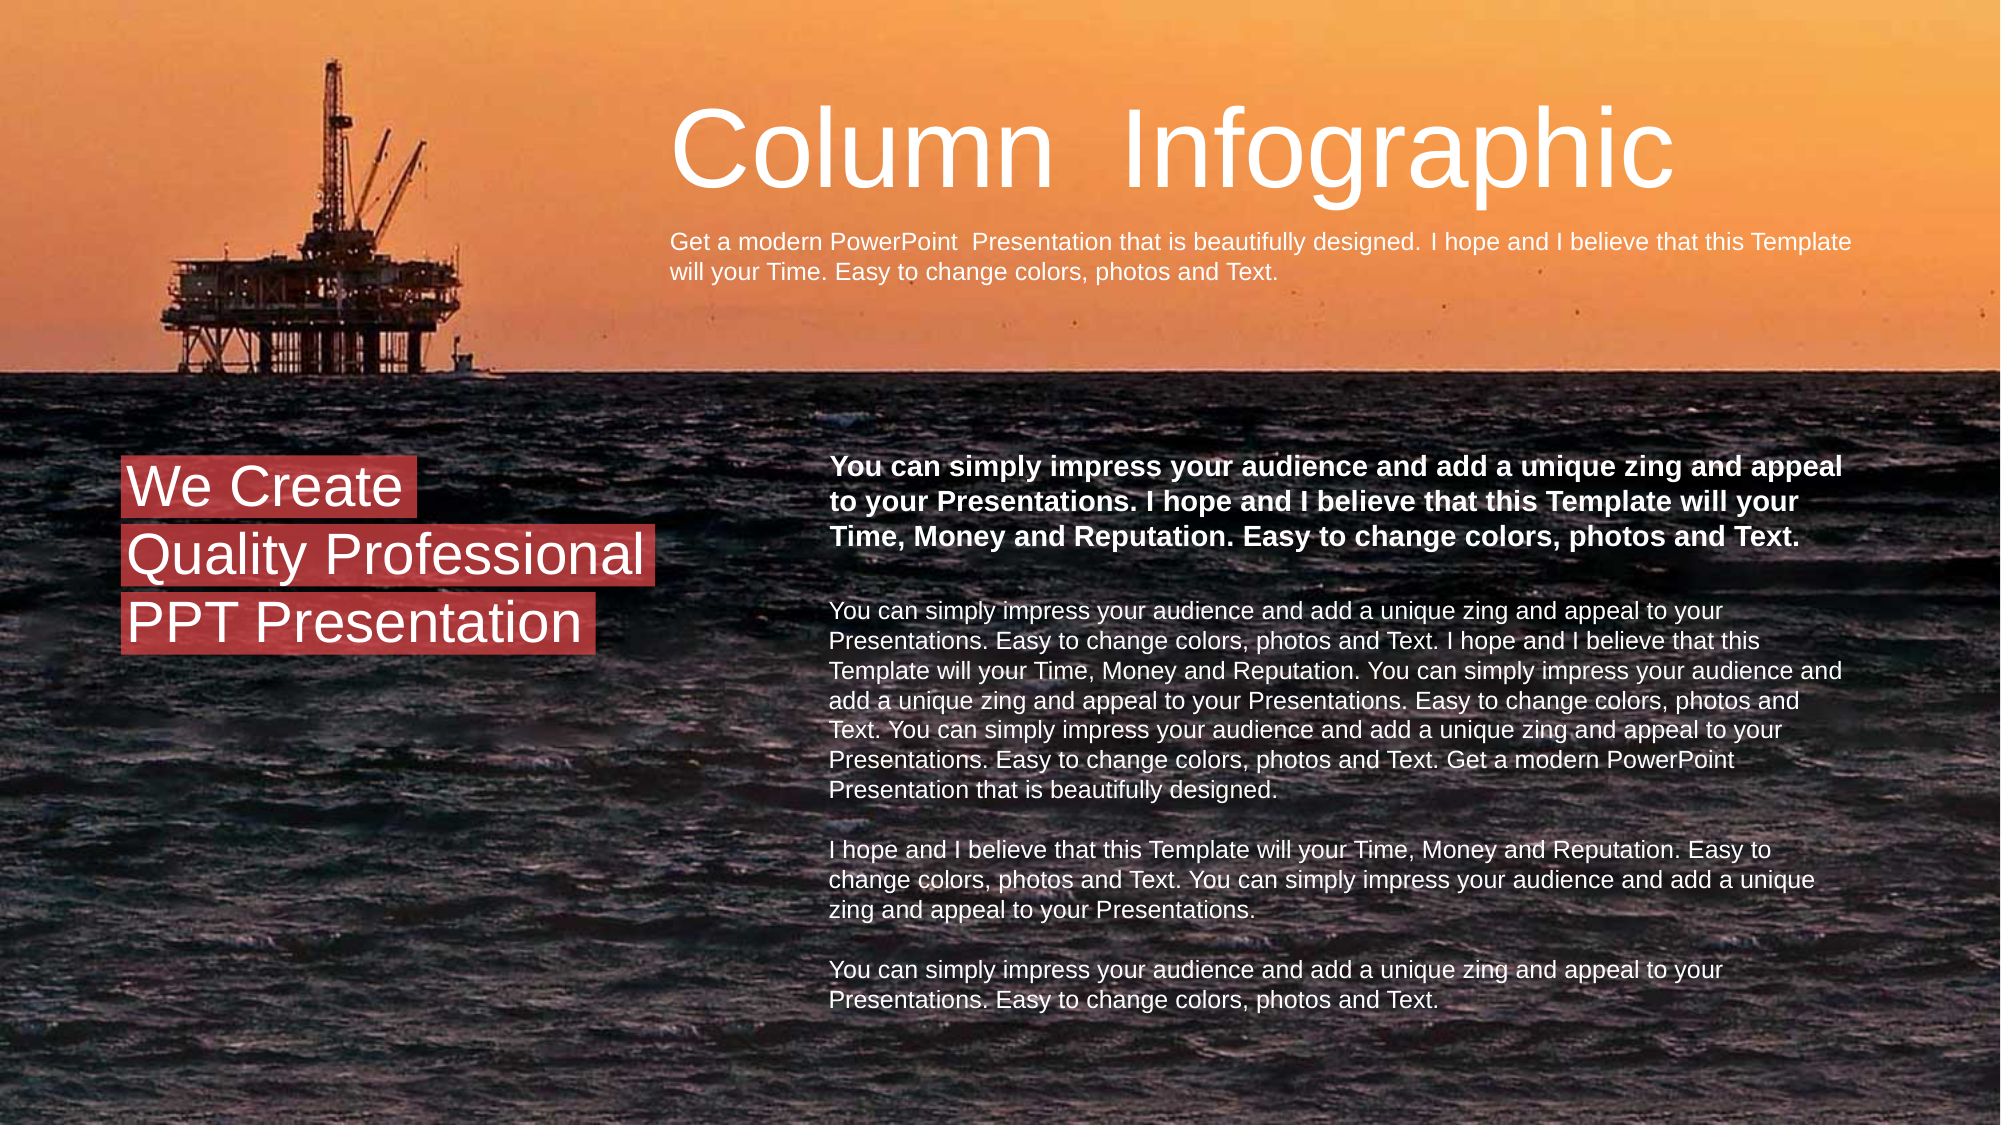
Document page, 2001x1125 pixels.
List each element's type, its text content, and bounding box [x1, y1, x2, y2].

text_box Get a modern PowerPoint Presentation that is beautifully designed. I hope and I believe that this Template will your Time. Easy to change colors, photos and Text. [655, 218, 1876, 293]
picture [0, 0, 2001, 1125]
text_box You can simply impress your audience and add a unique zing and appeal to your Presentations. Easy to change colors, photos and Text. I hope and I believe that this Template will your Time, Money and Reputation. You can simply impress your audience and add a unique zing and appeal to your Presentations. Easy to change colors, photos and Text. You can simply impress your audience and add a unique zing and appeal to your Presentations. Easy to change colors, photos and Text. Get a modern PowerPoint Presentation that is beautifully designed. I hope and I believe that this Template will your Time, Money and Reputation. Easy to change colors, photos and Text. You can simply impress your audience and add a unique zing and appeal to your Presentations. You can simply impress your audience and add a unique zing and appeal to your Presentations. Easy to change colors, photos and Text. [813, 586, 1877, 1021]
text_box You can simply impress your audience and add a unique zing and appeal to your Presentations. I hope and I believe that this Template will your Time, Money and Reputation. Easy to change colors, photos and Text. [814, 440, 1878, 560]
text_box Column Infographic [655, 67, 1877, 218]
text_box Quality Professional [120, 523, 656, 587]
text_box We Create [120, 455, 418, 519]
text_box PPT Presentation [120, 592, 596, 655]
